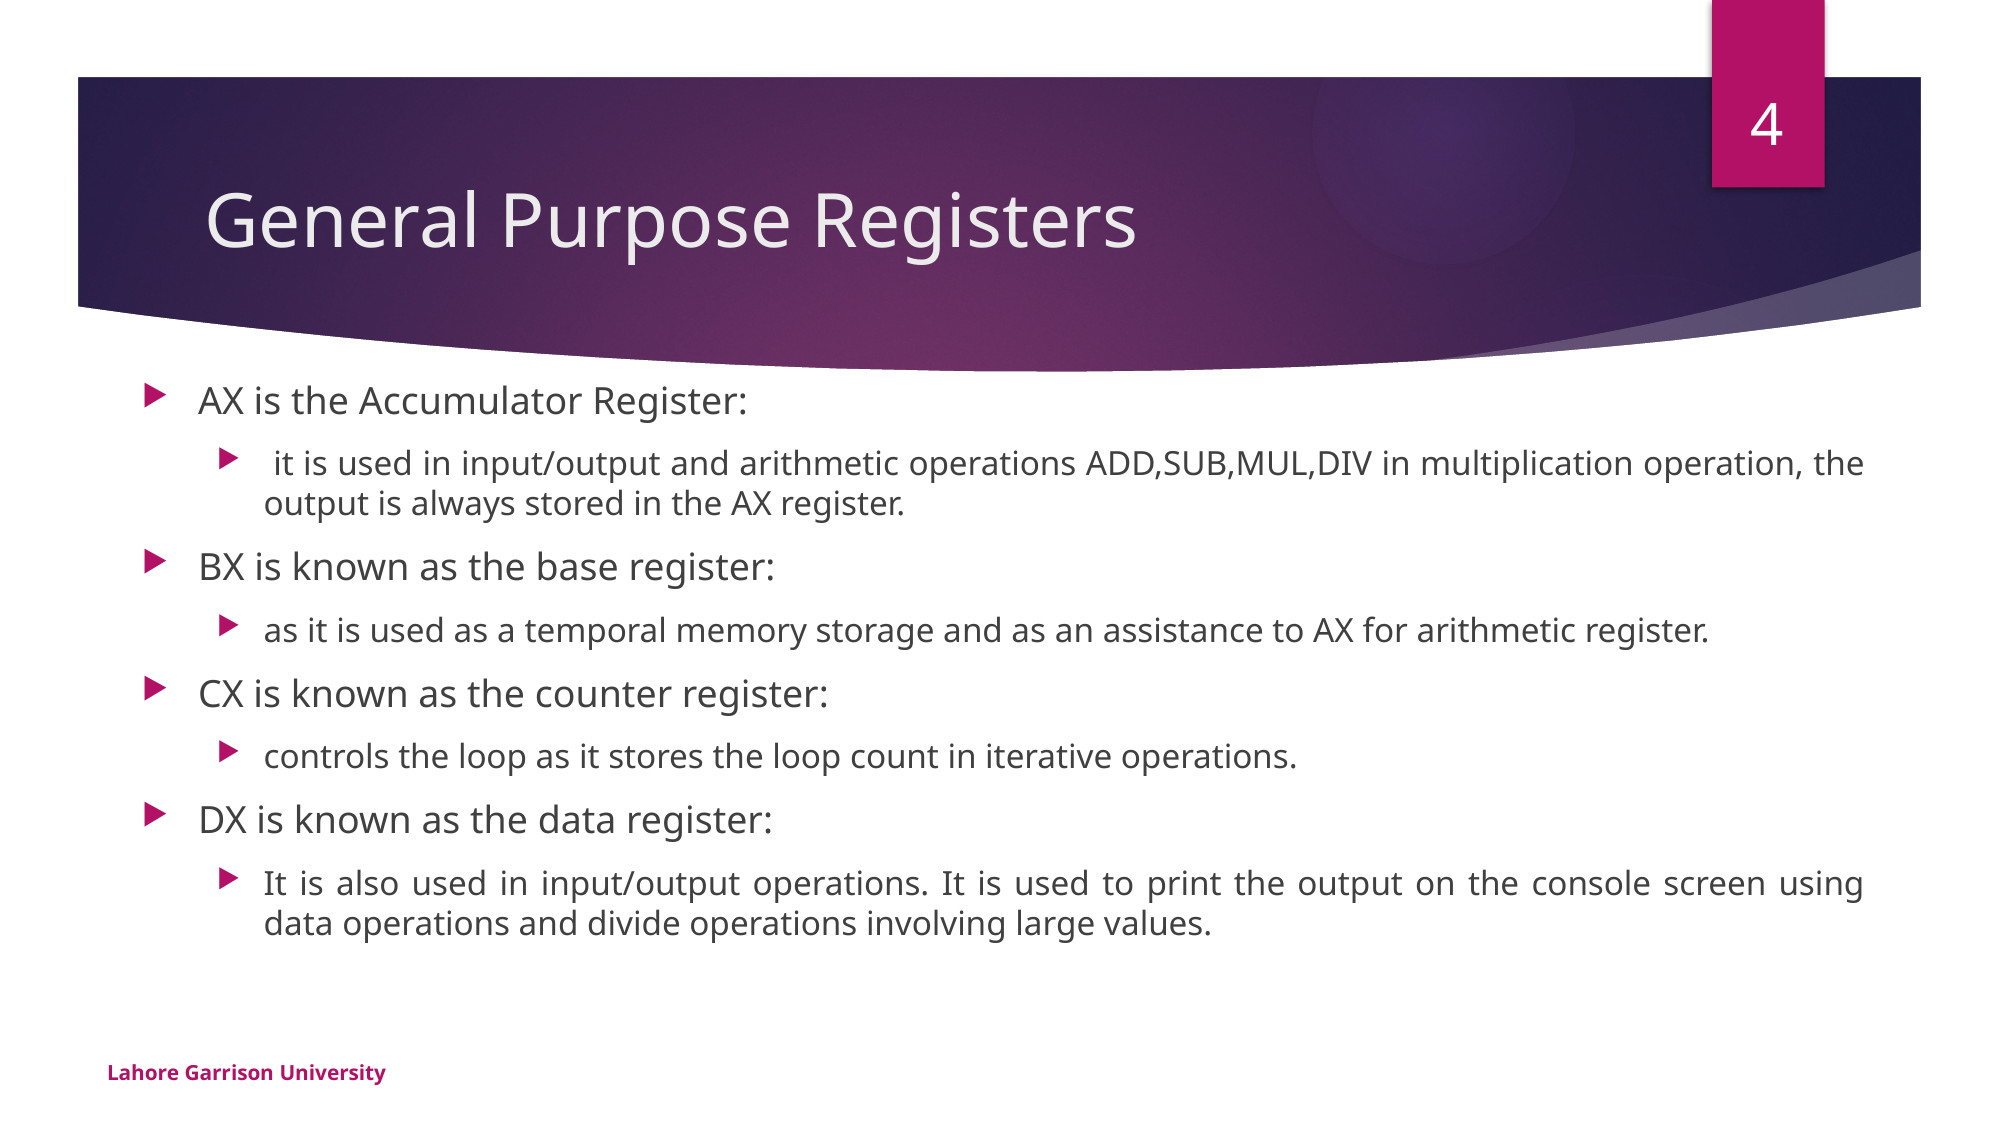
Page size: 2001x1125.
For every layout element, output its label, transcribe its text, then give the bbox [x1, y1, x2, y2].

title General Purpose Registers [189, 159, 1627, 276]
slide_number 4 [1698, 48, 1836, 175]
list AX is the Accumulator Register: it is used in input/output and arithmetic operations ADD,SUB,MUL,DIV in multiplication operation, the output is always stored in the AX register. BX is known as the base register: as it is used as a temporal memory storage and as an assistance to AX for arithmetic register. CX is known as the counter register: controls the loop as it stores the loop count in iterative operations. DX is known as the data register: It is also used in input/output operations. It is used to print the output on the console screen using data operations and divide operations involving large values. [126, 369, 1883, 988]
footer Lahore Garrison University [92, 1048, 726, 1099]
